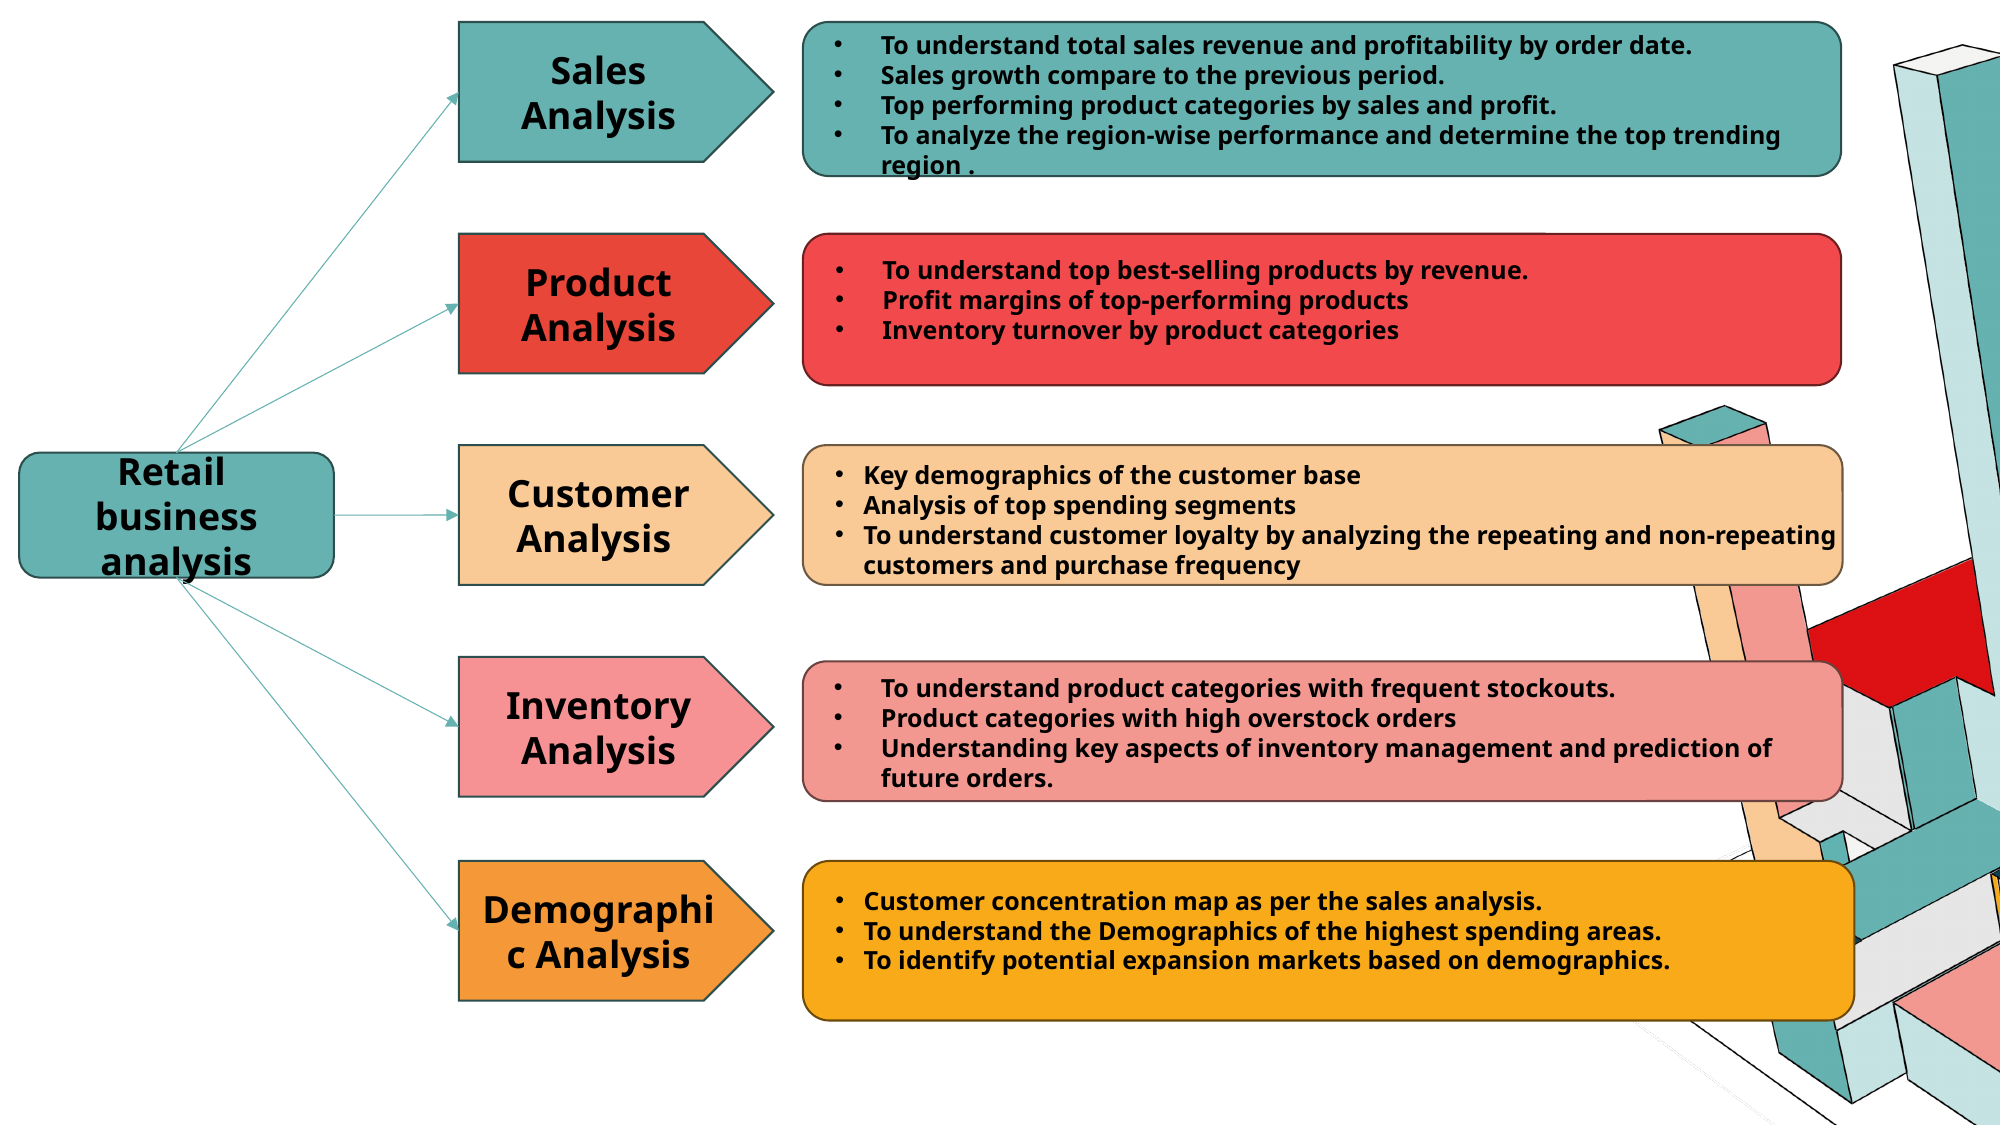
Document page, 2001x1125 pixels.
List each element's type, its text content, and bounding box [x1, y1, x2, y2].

text_box Product Analysis [459, 232, 775, 375]
text_box [801, 859, 1856, 1022]
text_box [801, 22, 819, 176]
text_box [176, 91, 459, 303]
text_box Demographic Analysis [457, 859, 775, 1002]
text_box [801, 444, 1838, 586]
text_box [176, 303, 459, 453]
picture [1544, 43, 2000, 1125]
text_box [801, 660, 1844, 803]
text_box Inventory Analysis [459, 655, 775, 798]
text_box To understand total sales revenue and profitability by order date. Sales growth compare to the previous period. Top performing product categories by sales and profit. To analyze the region-wise performance and determine the top trending region . [819, 22, 1858, 217]
text_box Retail business analysis [18, 451, 335, 579]
text_box Customer concentration map as per the sales analysis. To understand the Demographics of the highest spending areas. To identify potential expansion markets based on demographics. [820, 877, 1824, 983]
text_box To understand top best-selling products by revenue. Profit margins of top-performing products Inventory turnover by product categories [820, 247, 1872, 352]
text_box Customer Analysis [457, 444, 775, 586]
text_box [801, 232, 1843, 387]
text_box Sales Analysis [457, 20, 775, 163]
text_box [176, 577, 459, 931]
text_box Key demographics of the customer base Analysis of top spending segments To understand customer loyalty by analyzing the repeating and non-repeating customers and purchase frequency [820, 452, 1861, 587]
text_box To understand product categories with frequent stockouts. Product categories with high overstock orders Understanding key aspects of inventory management and prediction of future orders. [819, 664, 1812, 800]
